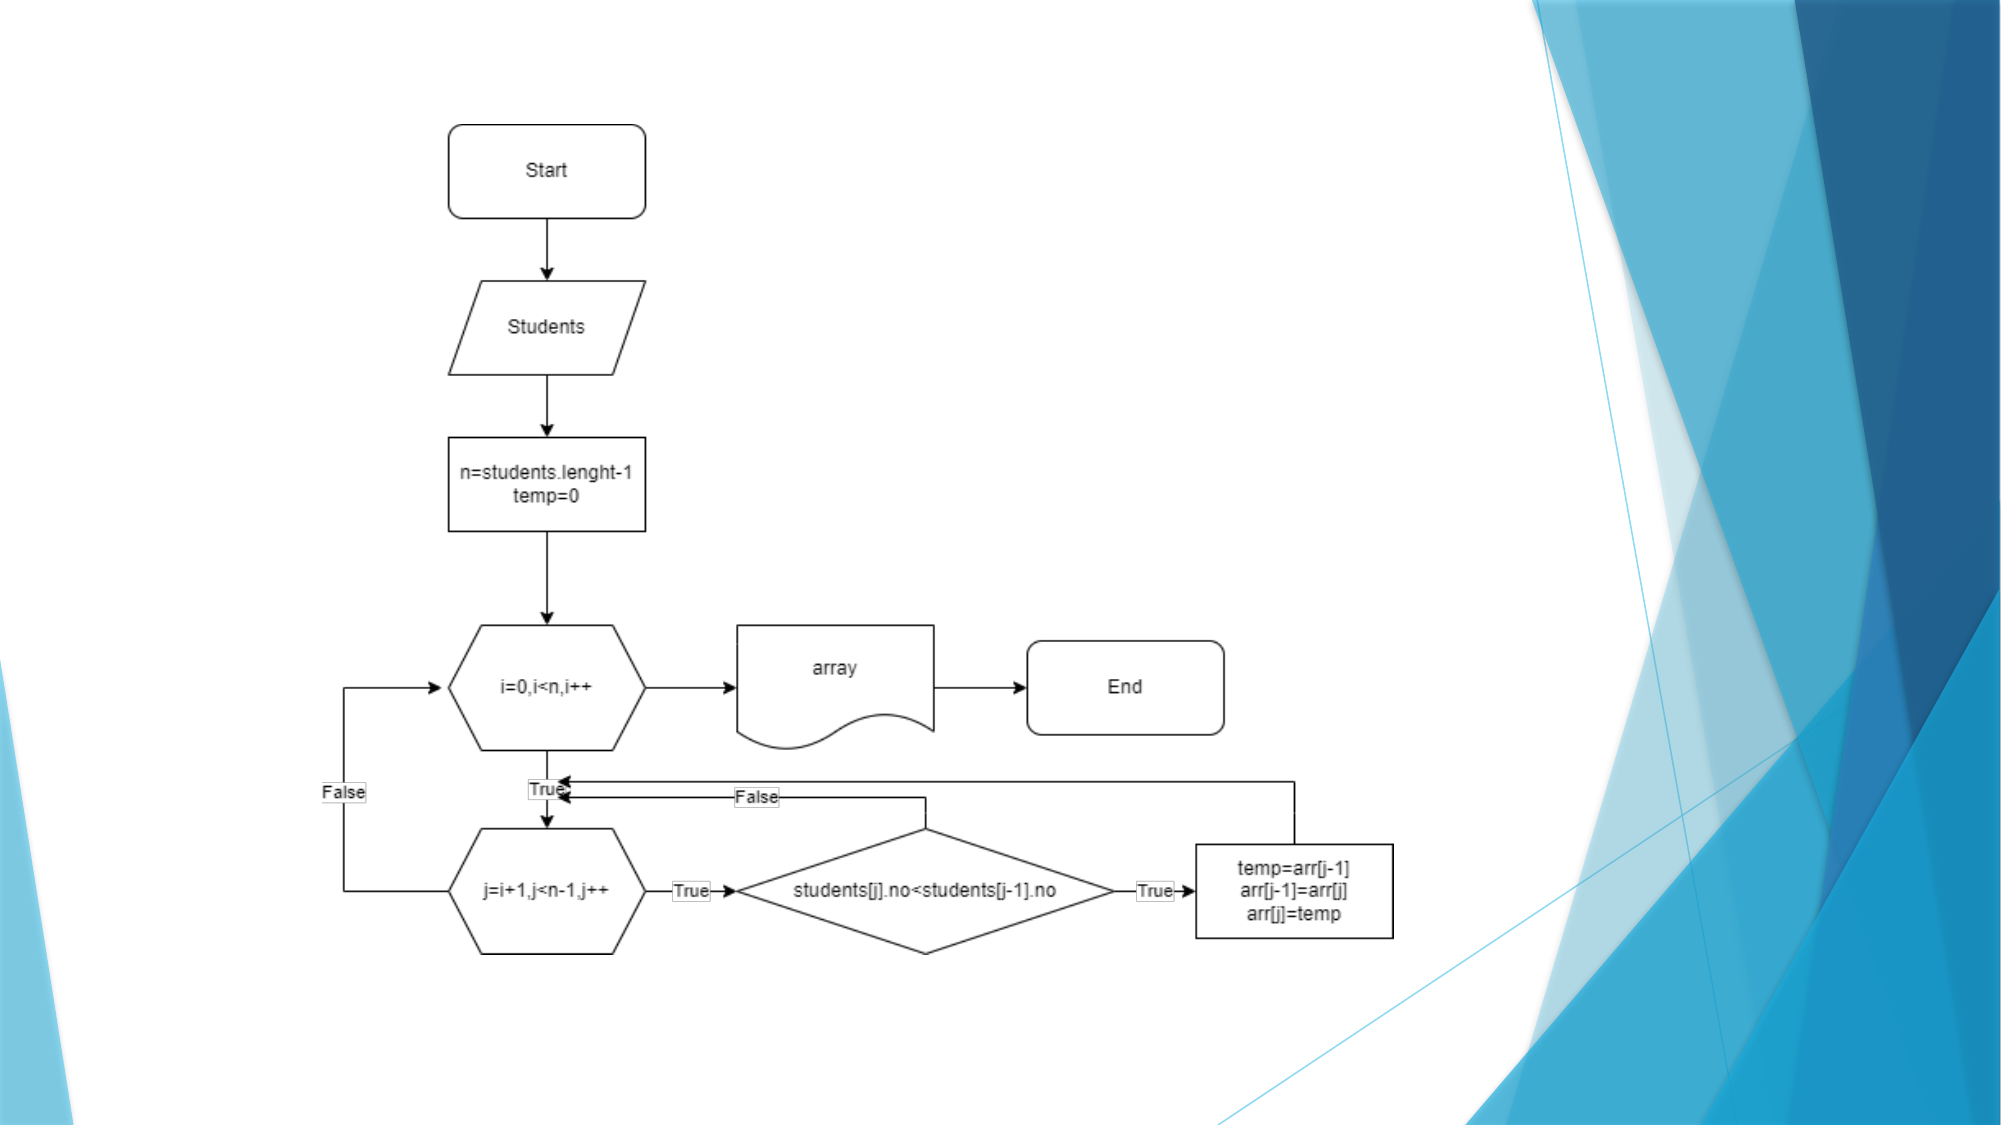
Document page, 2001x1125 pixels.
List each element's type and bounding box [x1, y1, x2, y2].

picture [322, 124, 1394, 955]
